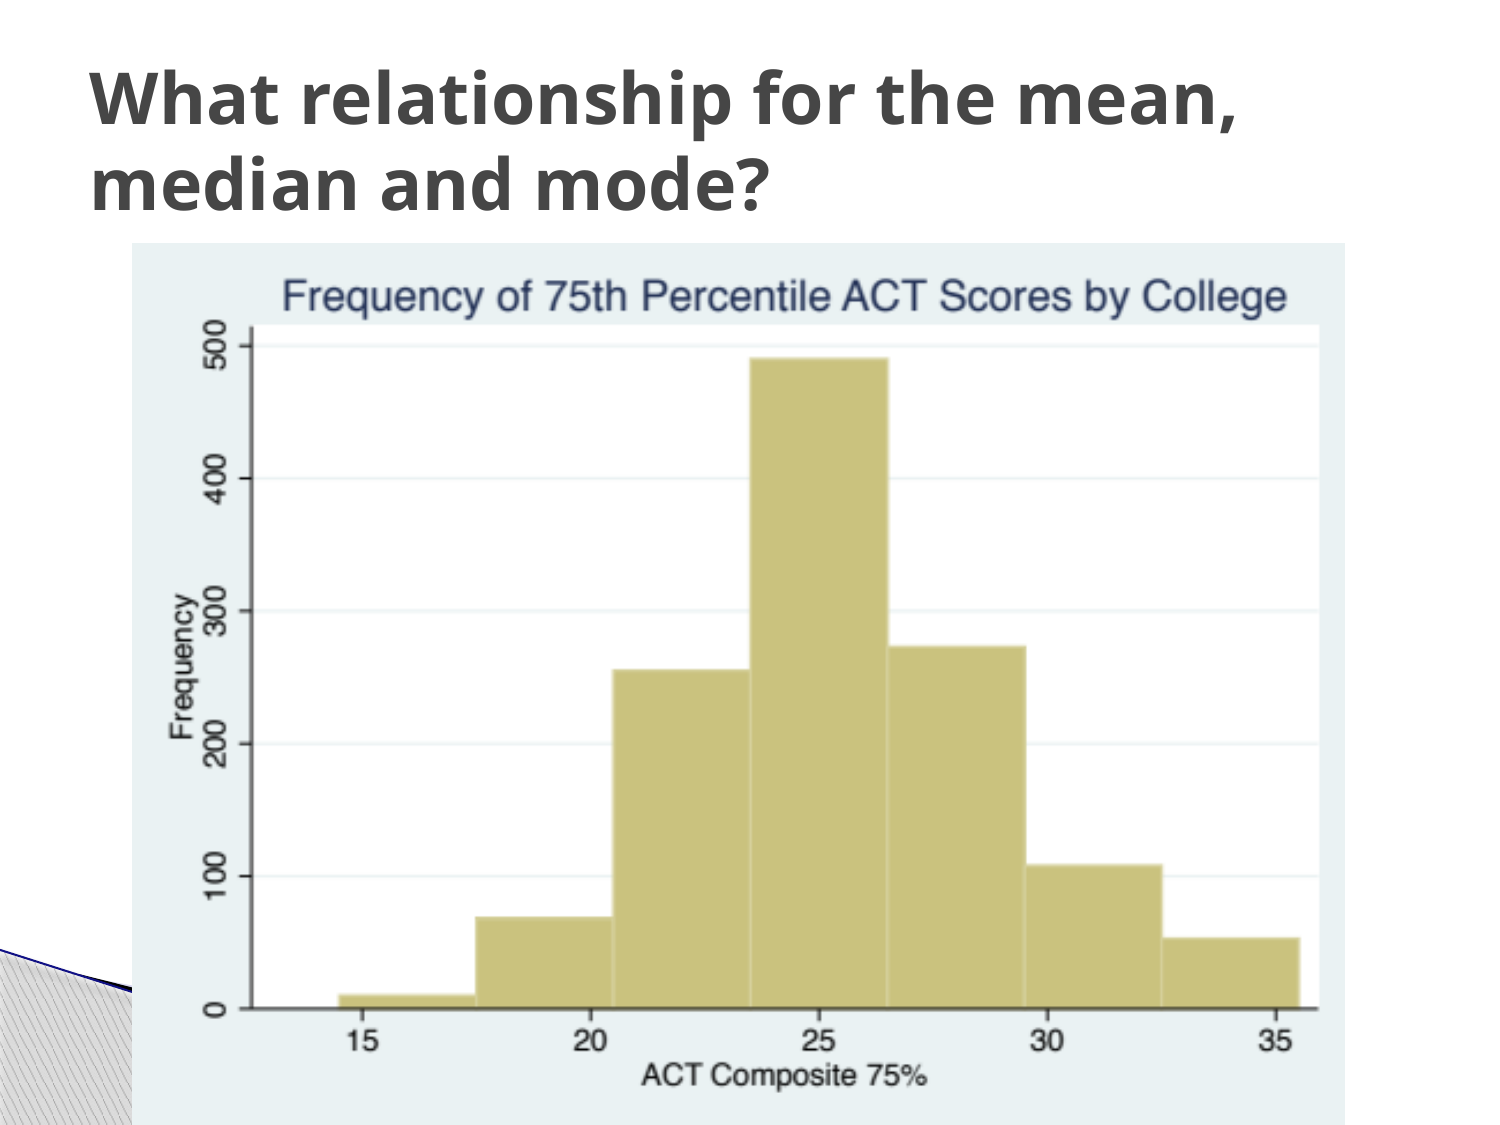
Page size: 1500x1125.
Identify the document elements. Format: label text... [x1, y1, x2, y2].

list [0, 242, 1500, 1125]
title What relationship for the mean, median and mode? [75, 45, 1425, 233]
